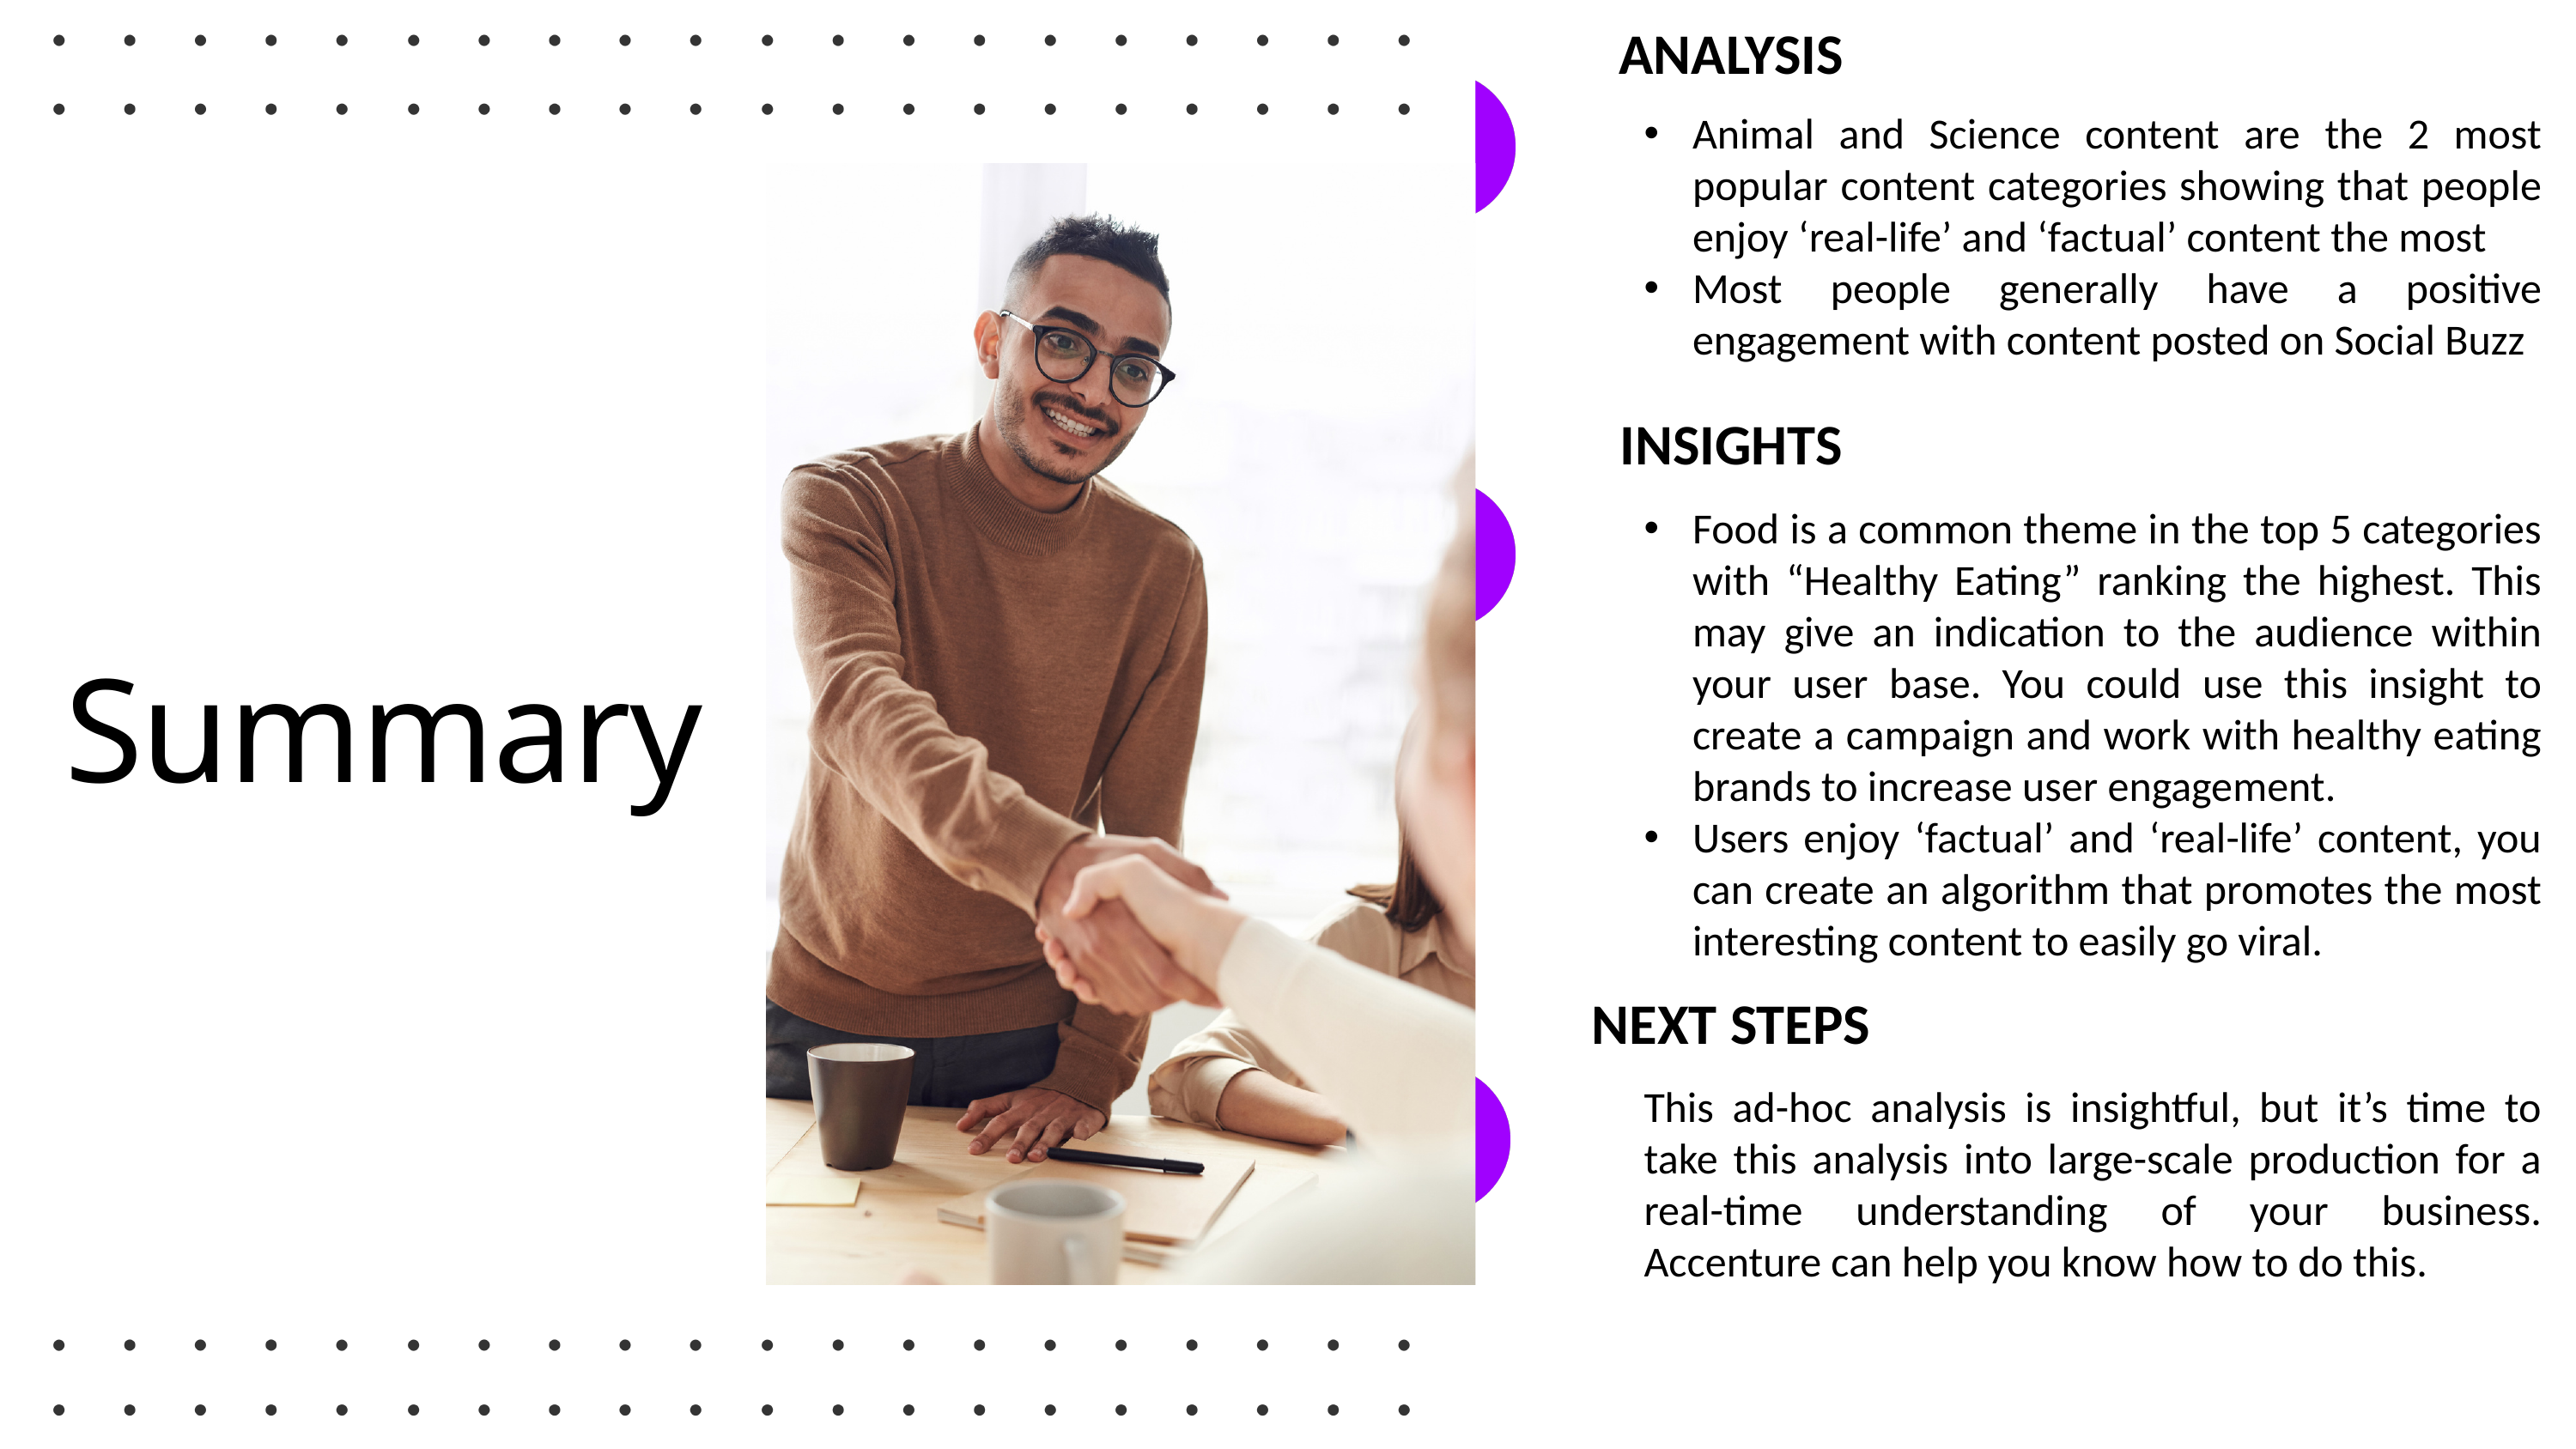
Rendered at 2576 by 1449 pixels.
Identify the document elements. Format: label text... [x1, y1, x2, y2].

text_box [46, 1335, 1414, 1449]
text_box ANALYSIS [1495, 10, 1968, 93]
picture [765, 81, 1562, 1286]
text_box This ad-hoc analysis is insightful, but it’s time to take this analysis into large-scale production for a real-time understanding of your business. Accenture can help you know how to do this. [1631, 1073, 2555, 1292]
text_box NEXT STEPS [1495, 980, 1968, 1062]
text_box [46, 0, 1414, 118]
text_box Food is a common theme in the top 5 categories with “Healthy Eating” ranking the highest. This may give an indication to the audience within your user base. You could use this insight to create a campaign and work with healthy eating brands to increase user engagement. Users enjoy ‘factual’ and ‘real-life’ content, you can create an algorithm that promotes the most interesting content to easily go viral. [1631, 494, 2555, 970]
text_box INSIGHTS [1495, 401, 1968, 483]
text_box Summary [64, 639, 727, 811]
text_box Animal and Science content are the 2 most popular content categories showing that people enjoy ‘real-life’ and ‘factual’ content the most Most people generally have a positive engagement with content posted on Social Buzz [1631, 100, 2555, 392]
